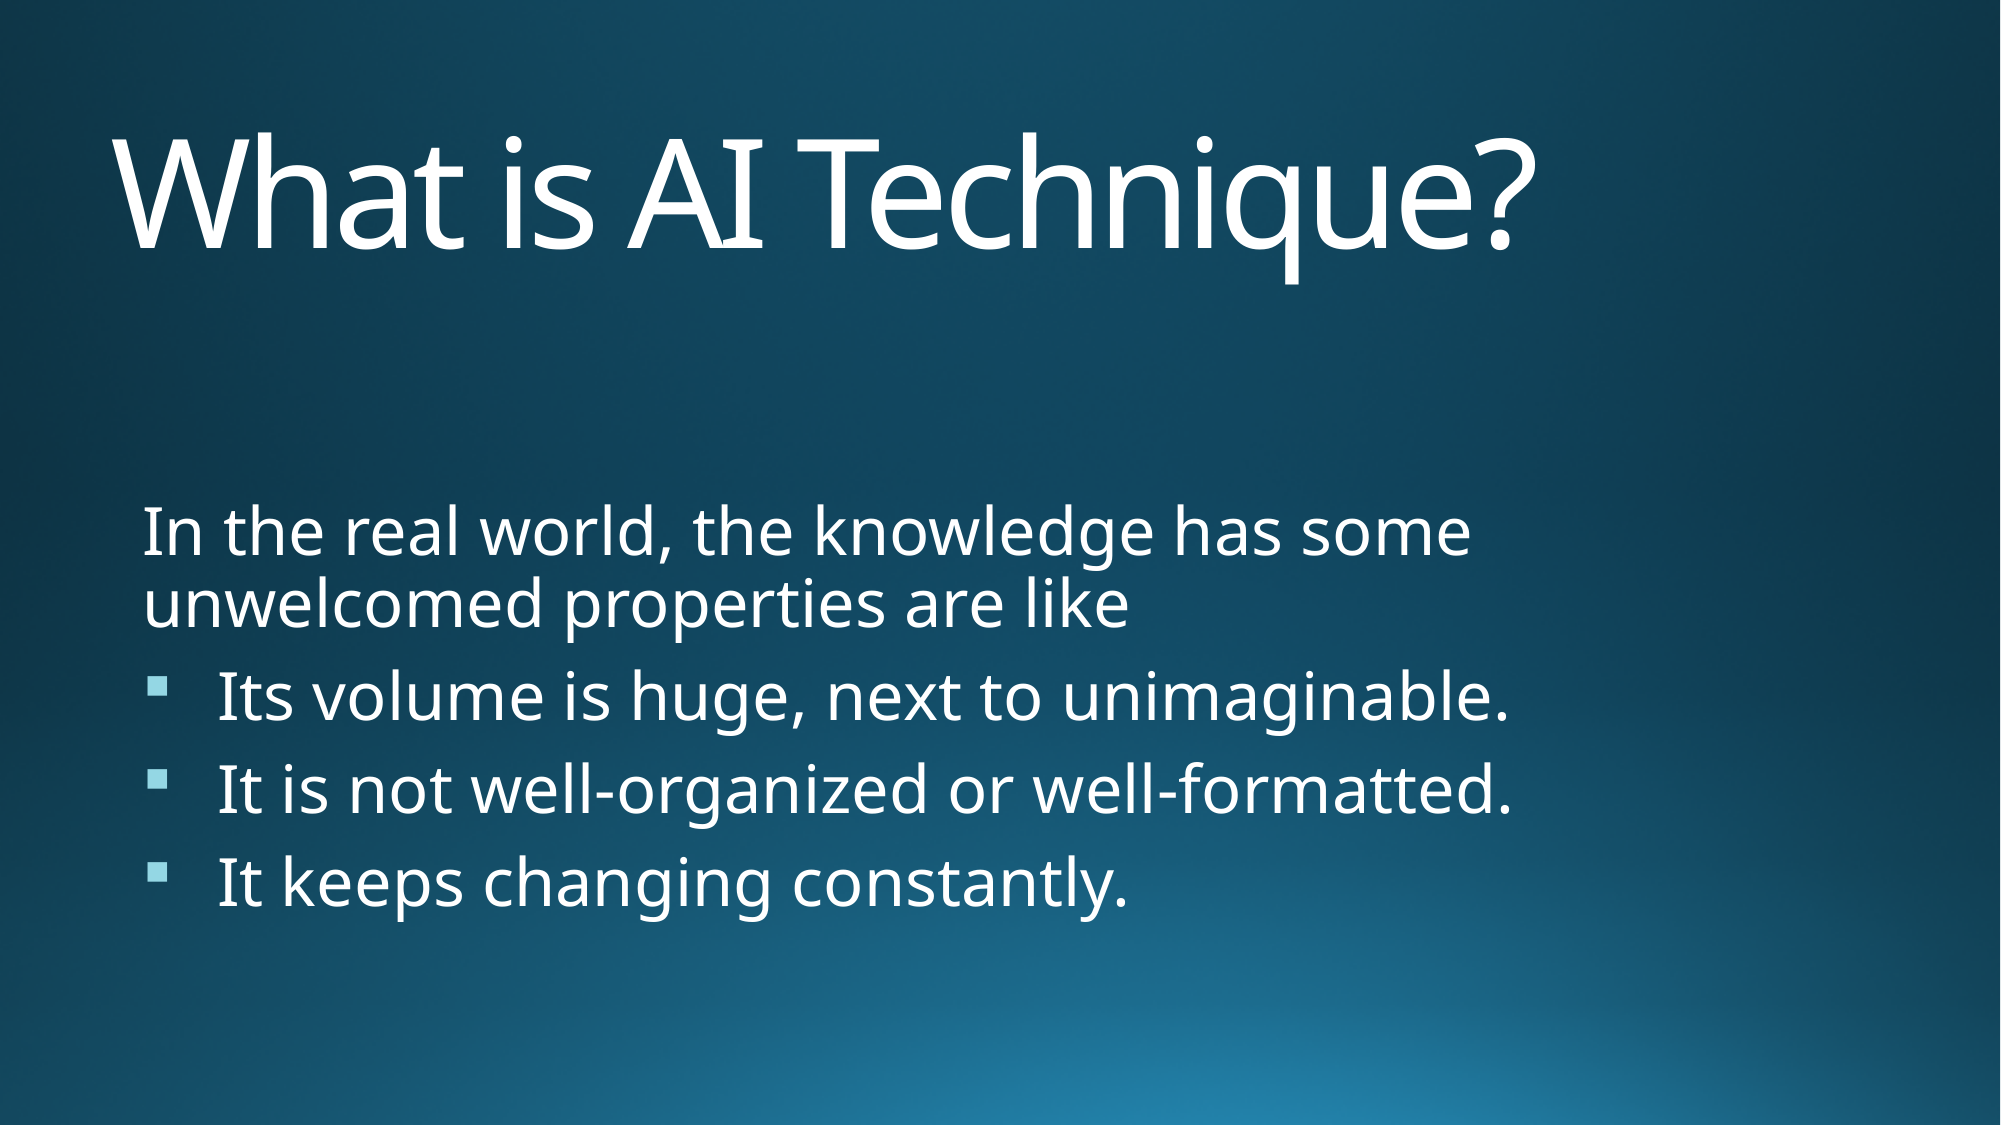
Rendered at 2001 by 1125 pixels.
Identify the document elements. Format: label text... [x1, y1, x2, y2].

title What is AI Technique? [95, 109, 1596, 379]
subtitle In the real world, the knowledge has some unwelcomed properties are like Its volume is huge, next to unimaginable. It is not well-organized or well-formatted. It keeps changing constantly. [127, 425, 1905, 1021]
picture [0, 0, 2001, 1125]
